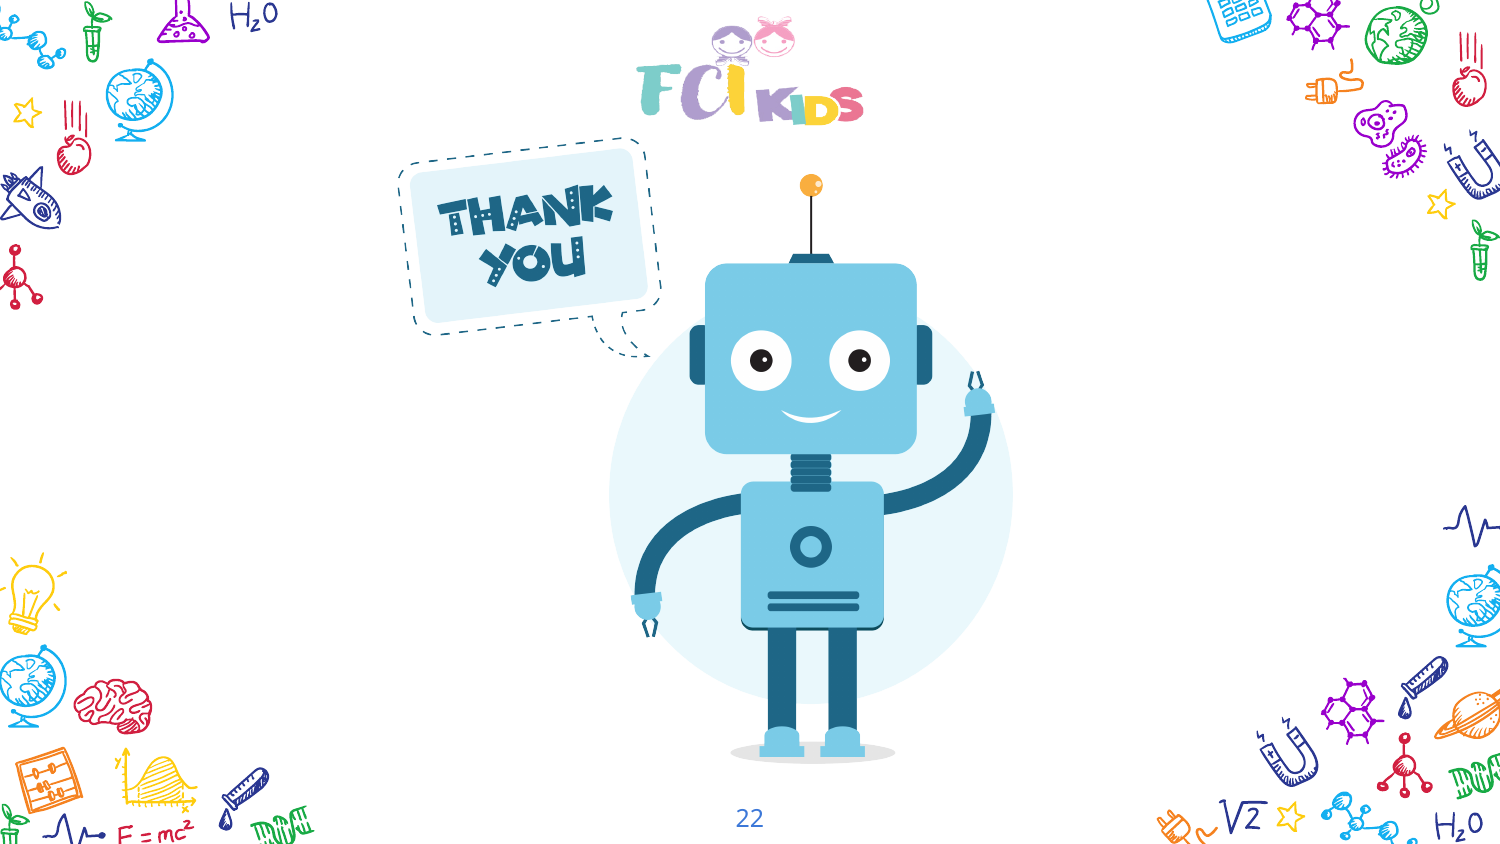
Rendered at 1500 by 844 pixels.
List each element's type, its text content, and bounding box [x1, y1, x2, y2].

picture [397, 137, 1013, 764]
picture [636, 16, 864, 127]
slide_number 22 [705, 796, 795, 844]
